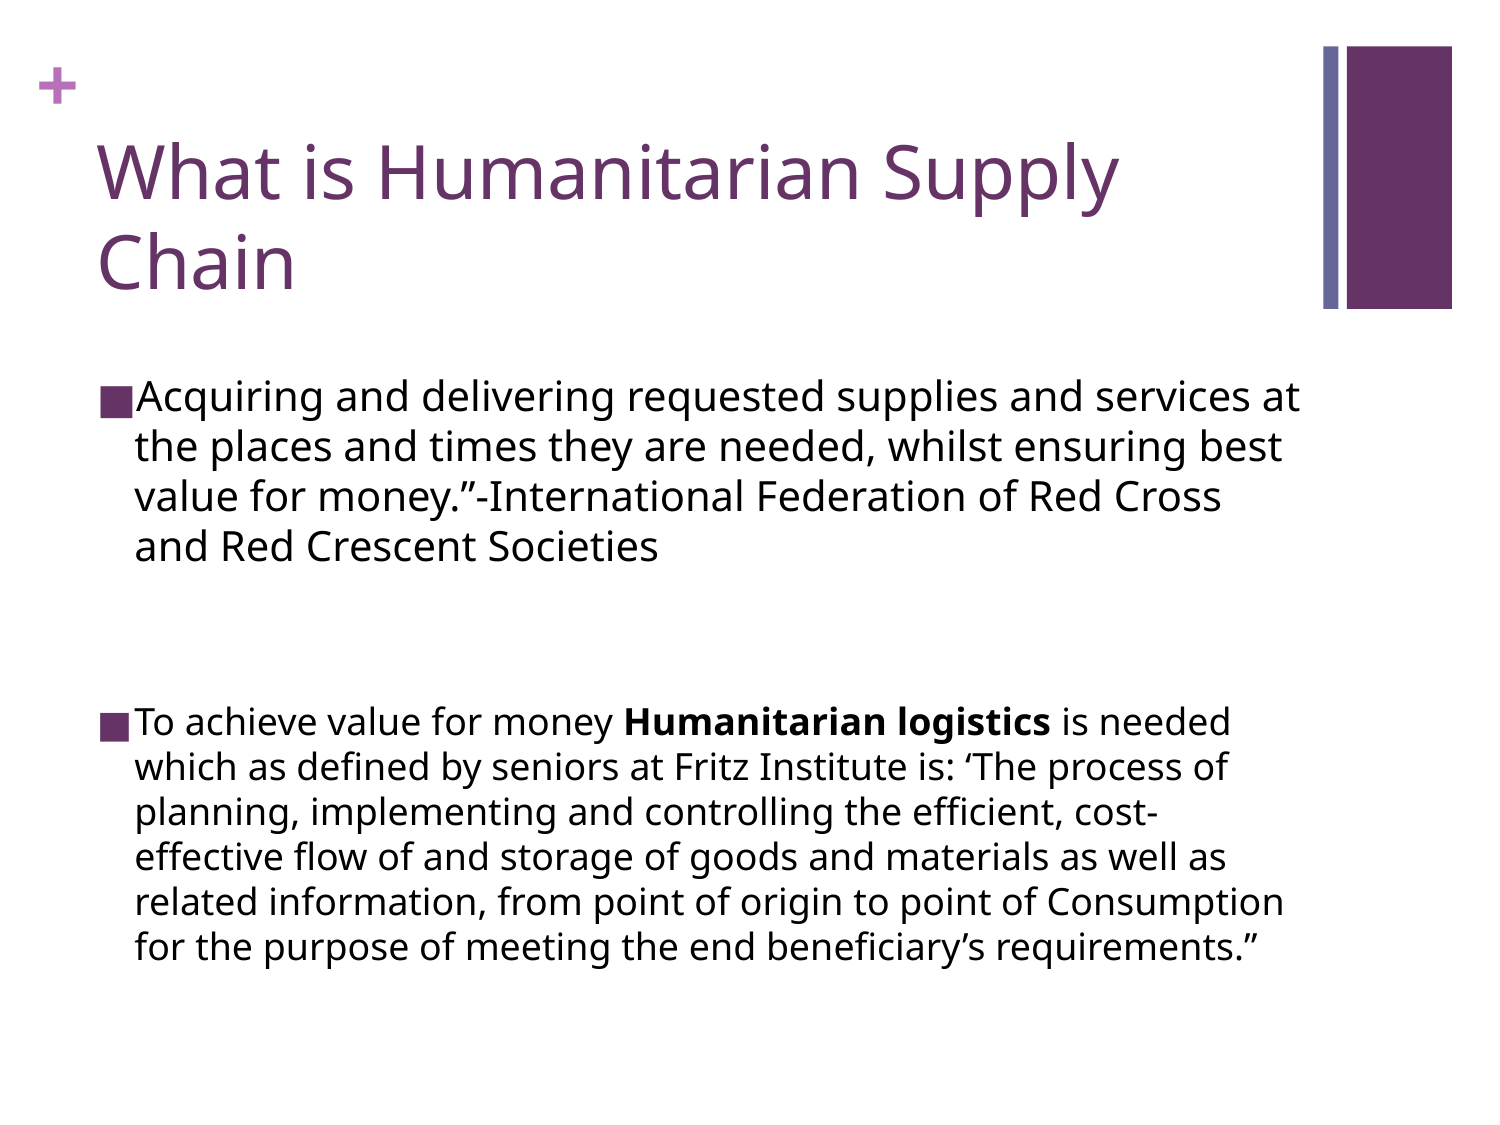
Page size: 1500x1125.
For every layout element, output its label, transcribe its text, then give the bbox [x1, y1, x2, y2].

title What is Humanitarian Supply Chain [81, 117, 1322, 301]
list Acquiring and delivering requested supplies and services at the places and times they are needed, whilst ensuring best value for money.”-International Federation of Red Cross and Red Crescent Societies To achieve value for money Humanitarian logistics is needed which as defined by seniors at Fritz Institute is: ‘The process of planning, implementing and controlling the efficient, cost-effective flow of and storage of goods and materials as well as related information, from point of origin to point of Consumption for the purpose of meeting the end beneficiary’s requirements.” [81, 362, 1322, 664]
